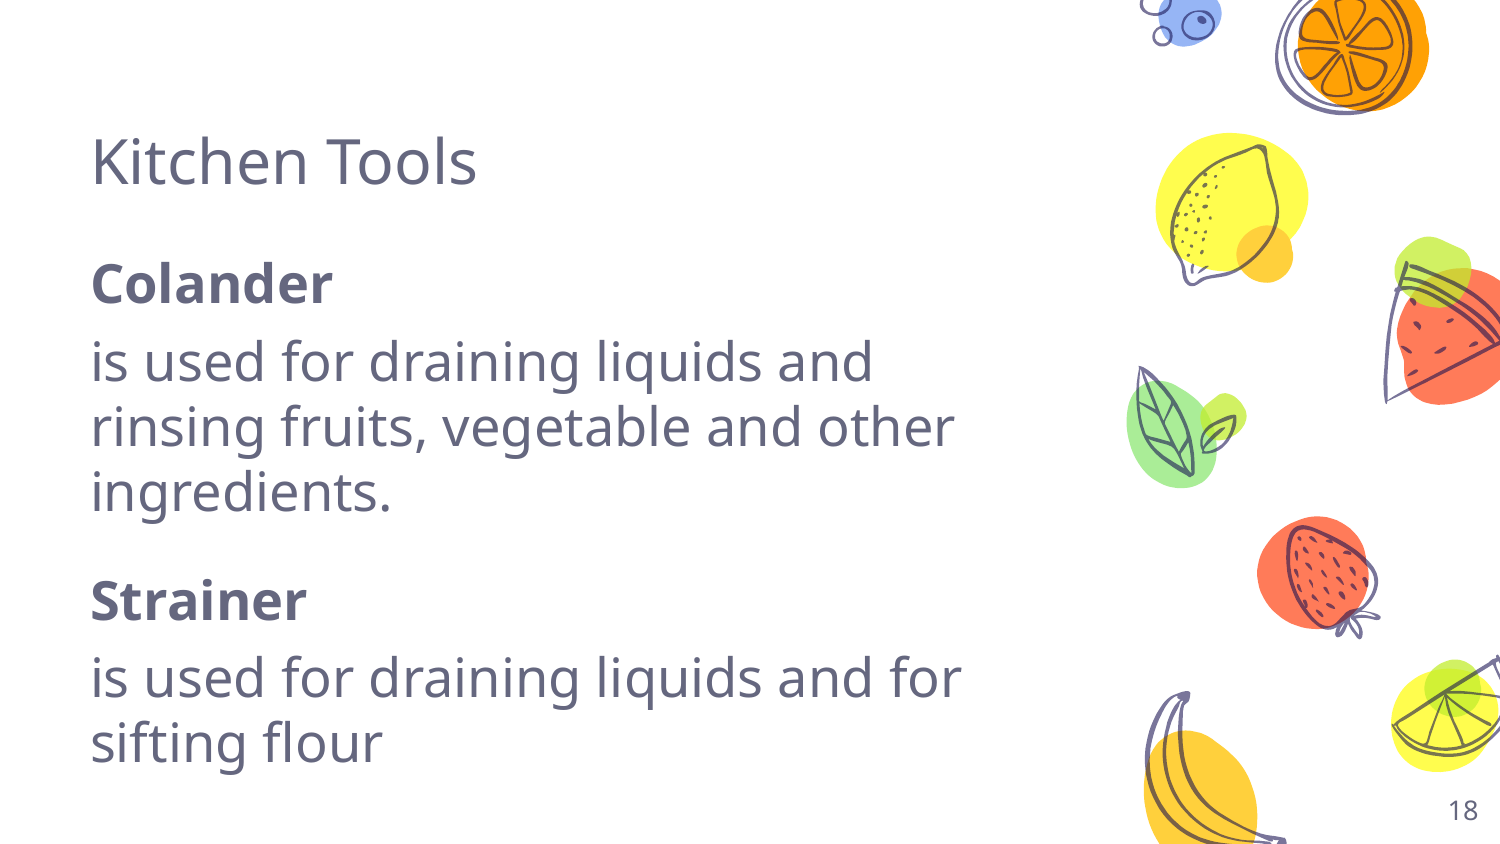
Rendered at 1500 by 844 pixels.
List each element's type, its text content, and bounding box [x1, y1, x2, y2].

text_box Strainer is used for draining liquids and for sifting flour [74, 551, 1057, 844]
slide_number 18 [1403, 779, 1494, 844]
list Colander is used for draining liquids and rinsing fruits, vegetable and other ingredients. [75, 234, 1057, 551]
title Kitchen Tools [75, 71, 1057, 212]
